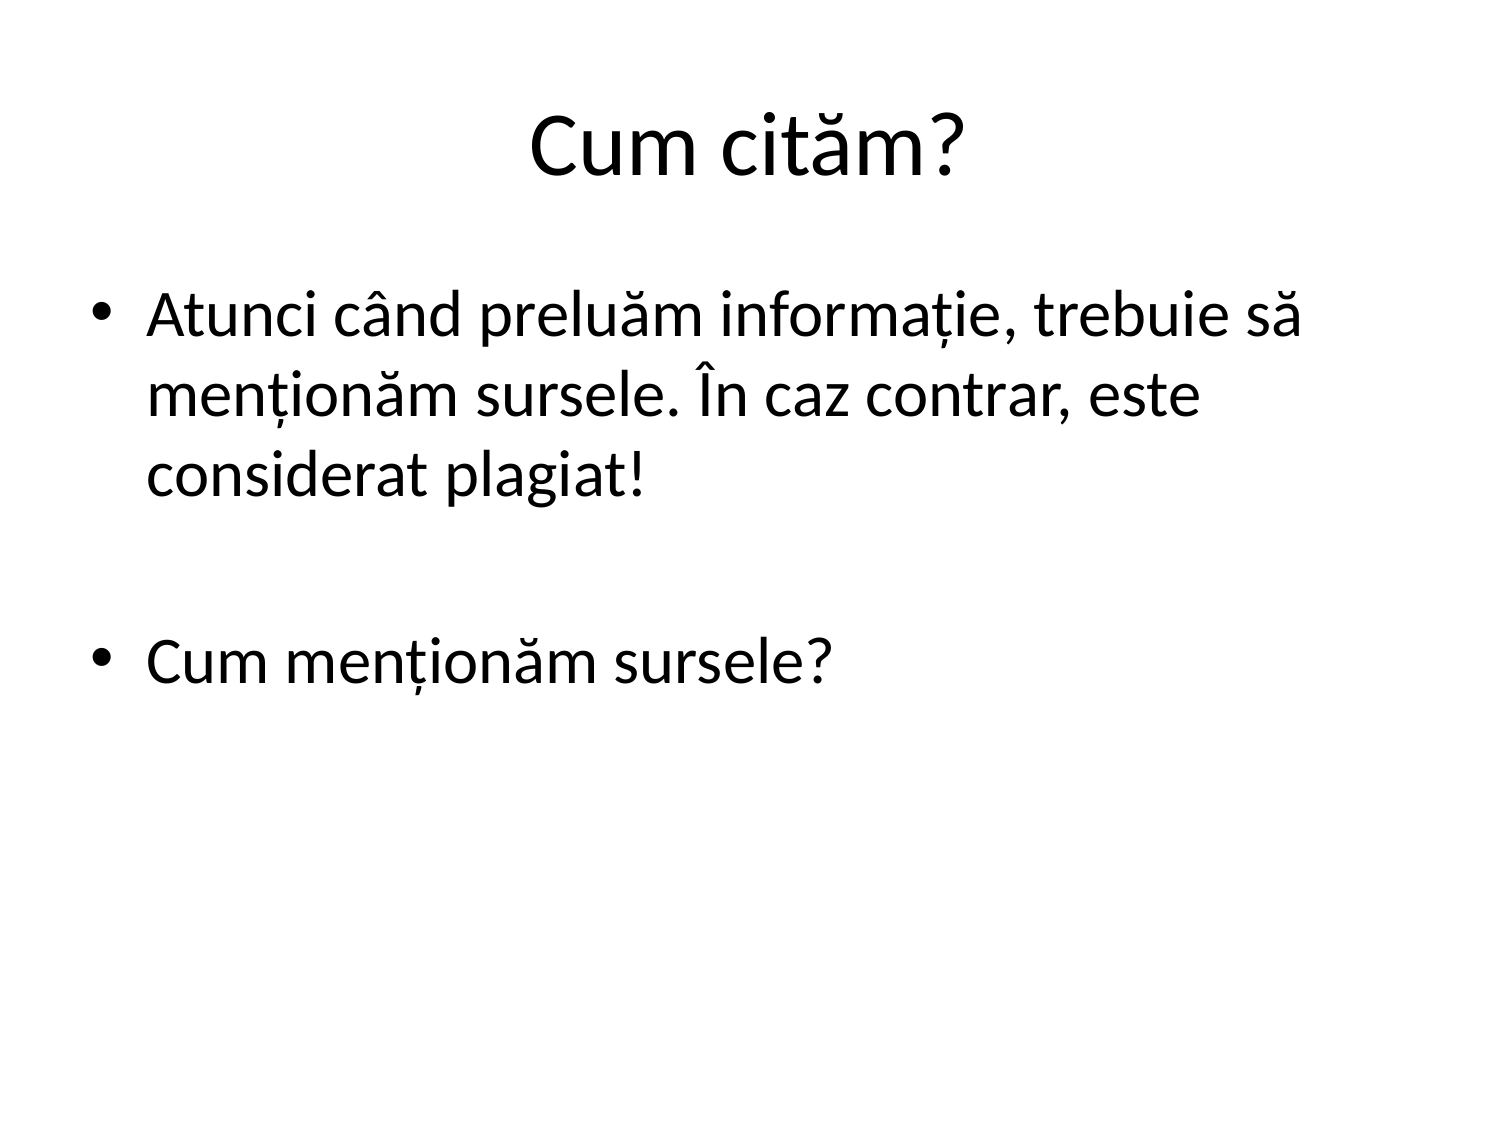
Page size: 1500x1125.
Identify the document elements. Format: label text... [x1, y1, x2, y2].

list Atunci când preluăm informație, trebuie să menționăm sursele. În caz contrar, este considerat plagiat! Cum menționăm sursele? [75, 262, 1425, 1005]
title Cum cităm? [75, 45, 1425, 233]
